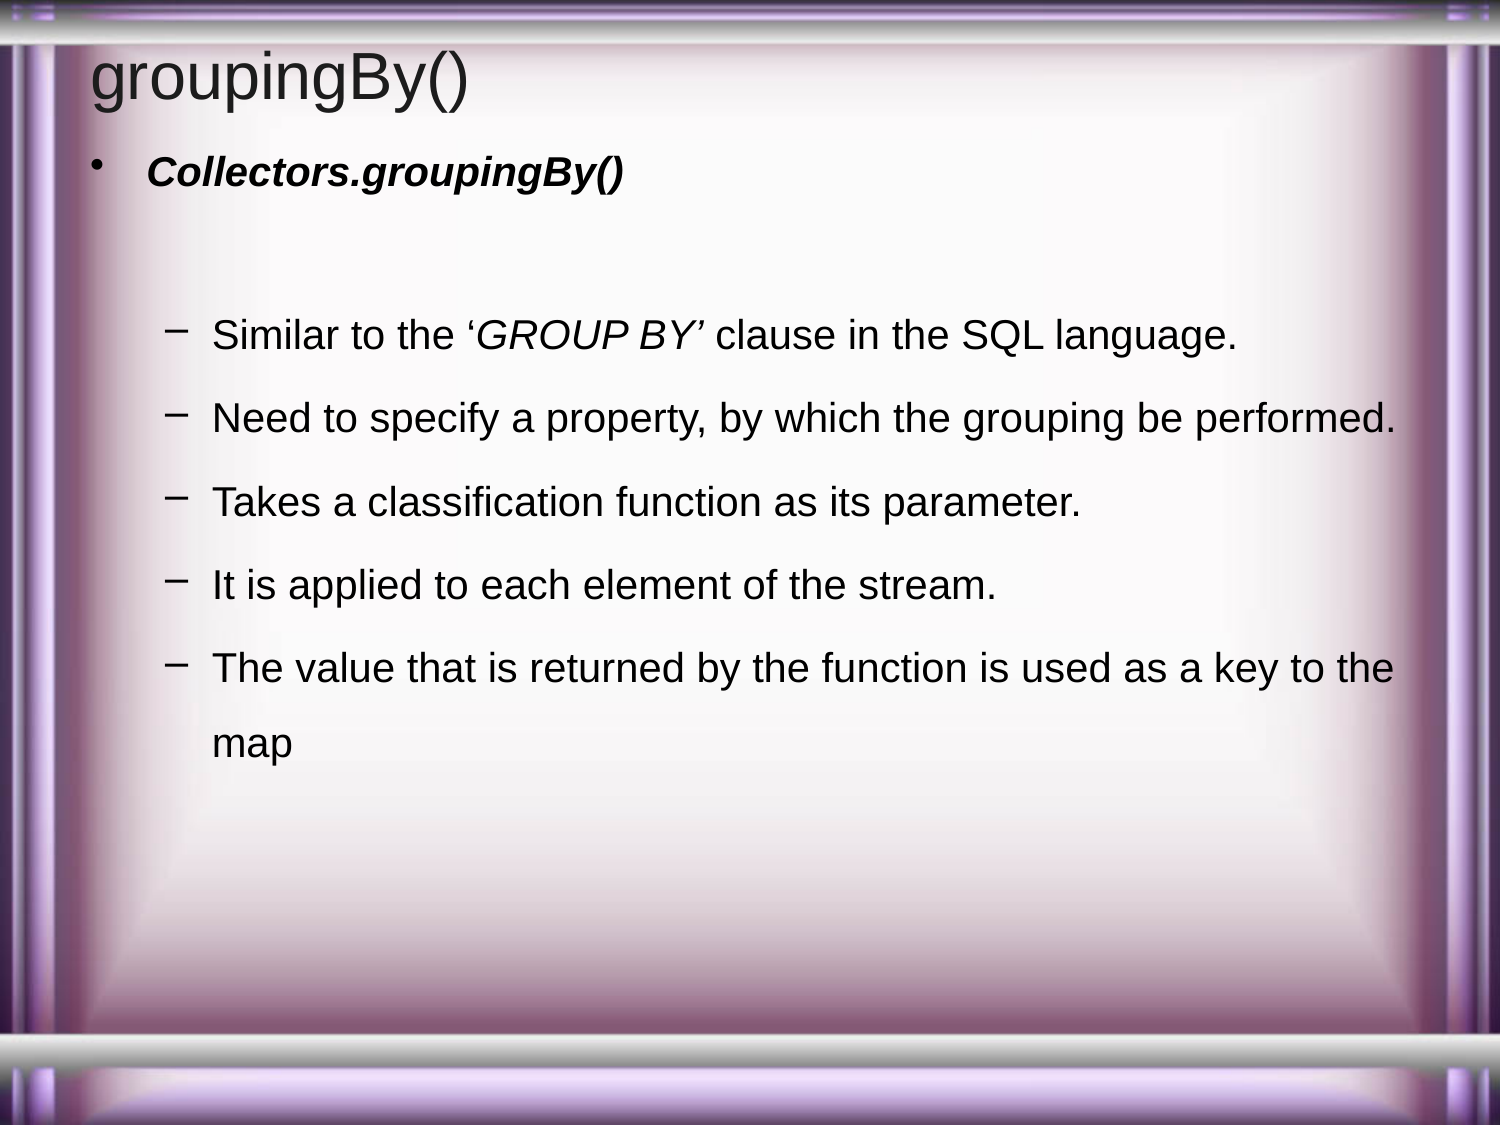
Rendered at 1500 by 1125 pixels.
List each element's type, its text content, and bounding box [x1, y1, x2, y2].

list Collectors.groupingBy() Similar to the ‘GROUP BY’ clause in the SQL language. Need to specify a property, by which the grouping be performed. Takes a classification function as its parameter. It is applied to each element of the stream. The value that is returned by the function is used as a key to the map [75, 137, 1425, 1005]
picture [0, 0, 1500, 1125]
title groupingBy() [75, 45, 1425, 100]
